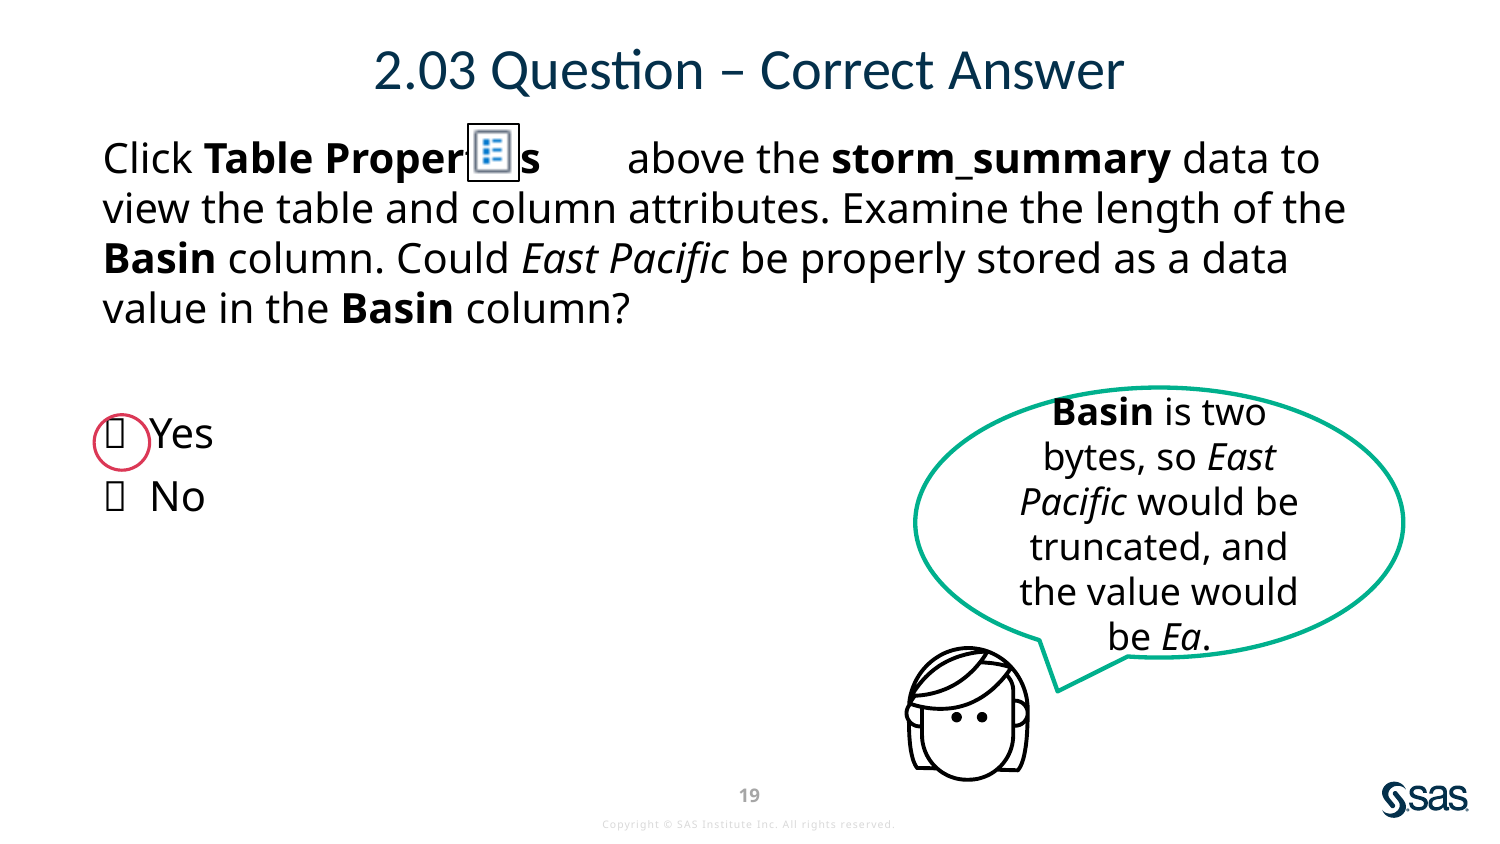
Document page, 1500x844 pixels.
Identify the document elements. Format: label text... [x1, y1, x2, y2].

list Click Table Properties above the storm_summary data to view the table and column attributes. Examine the length of the Basin column. Could East Pacific be properly stored as a data value in the Basin column?  Yes  No [102, 132, 1398, 730]
title 2.03 Question – Correct Answer [102, 31, 1398, 107]
picture [469, 124, 518, 180]
text_box Basin is two bytes, so East Pacific would be truncated, and the value would be Ea. [913, 385, 1406, 694]
text_box [904, 646, 1030, 782]
text_box [91, 412, 152, 473]
